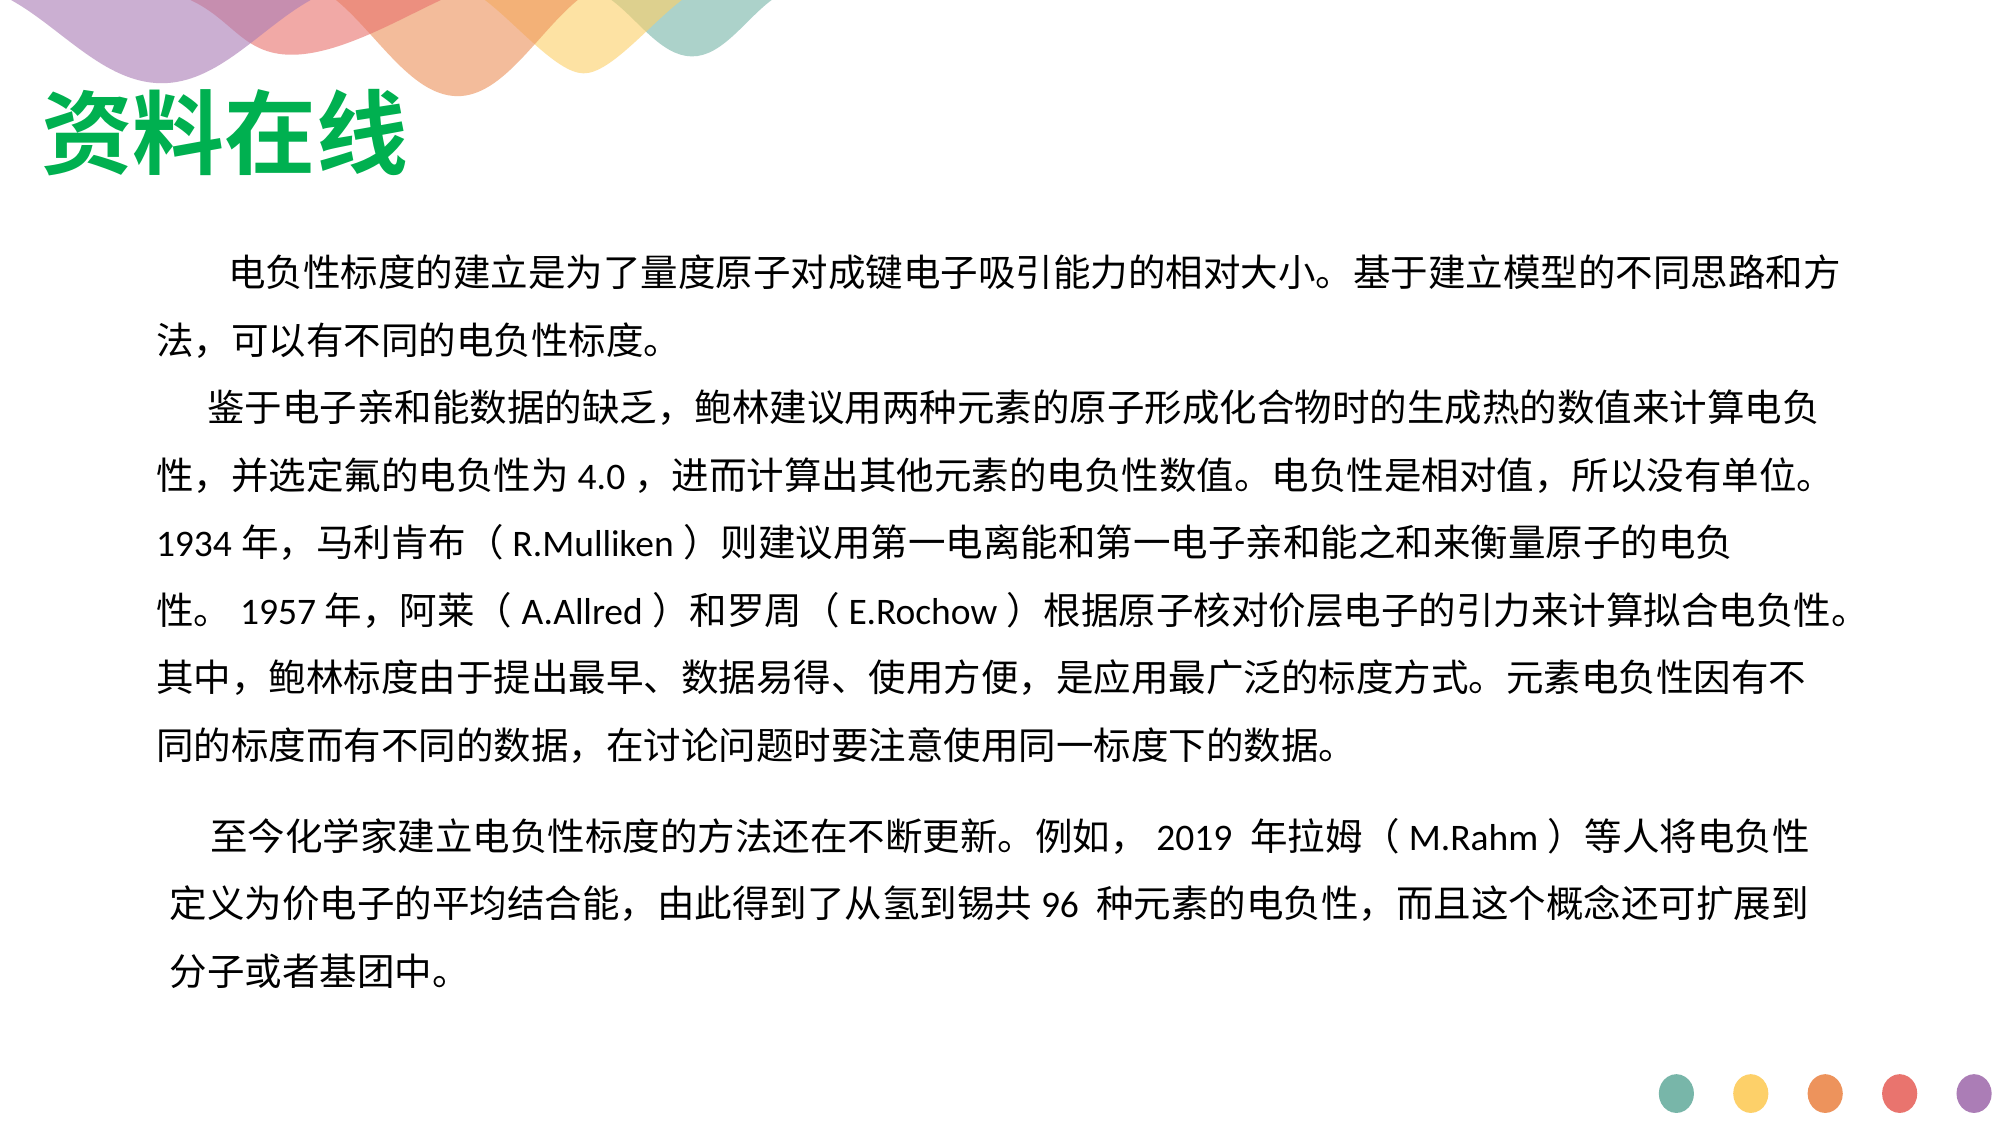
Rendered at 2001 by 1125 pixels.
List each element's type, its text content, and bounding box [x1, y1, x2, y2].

text_box 电负性标度的建立是为了量度原子对成键电子吸引能力的相对大小。基于建立模型的不同思路和方法，可以有不同的电负性标度。 鉴于电子亲和能数据的缺乏，鲍林建议用两种元素的原子形成化合物时的生成热的数值来计算电负性，并选定氟的电负性为4.0，进而计算出其他元素的电负性数值。电负性是相对值，所以没有单位。1934年，马利肯布（R.Mulliken）则建议用第一电离能和第一电子亲和能之和来衡量原子的电负性。1957年，阿莱（A.Allred）和罗周（E.Rochow）根据原子核对价层电子的引力来计算拟合电负性。其中，鲍林标度由于提出最早、数据易得、使用方便，是应用最广泛的标度方式。元素电负性因有不同的标度而有不同的数据，在讨论问题时要注意使用同一标度下的数据。 [141, 219, 1859, 820]
text_box 资料在线 [26, 67, 424, 193]
text_box 至今化学家建立电负性标度的方法还在不断更新。例如，2019 年拉姆（M.Rahm）等人将电负性定义为价电子的平均结合能，由此得到了从氢到锡共96 种元素的电负性，而且这个概念还可扩展到分子或者基团中。 [154, 783, 1839, 1046]
